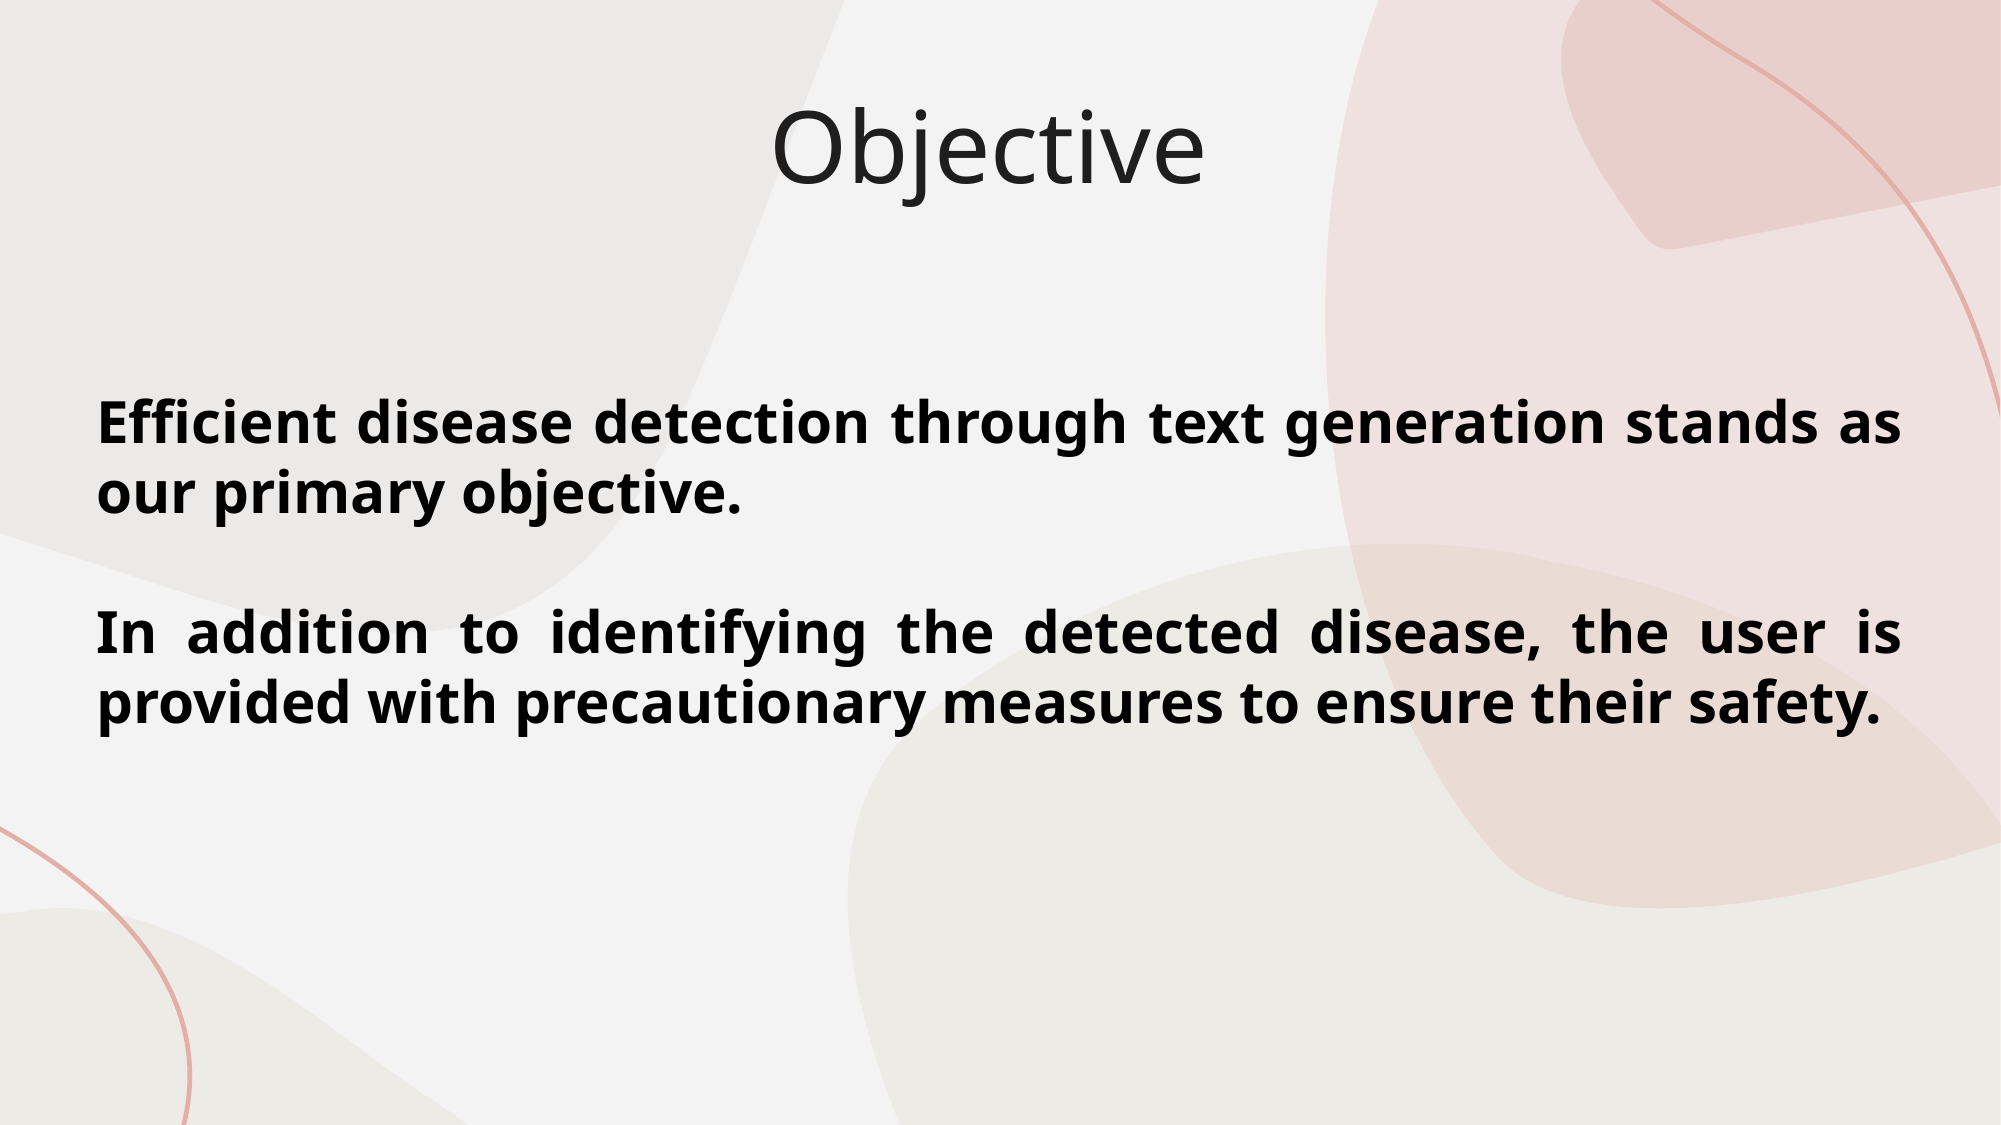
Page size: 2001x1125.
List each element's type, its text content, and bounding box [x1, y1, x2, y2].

text_box Efficient disease detection through text generation stands as our primary objective. In addition to identifying the detected disease, the user is provided with precautionary measures to ensure their safety. [82, 378, 1919, 743]
title Objective [708, 64, 1270, 223]
